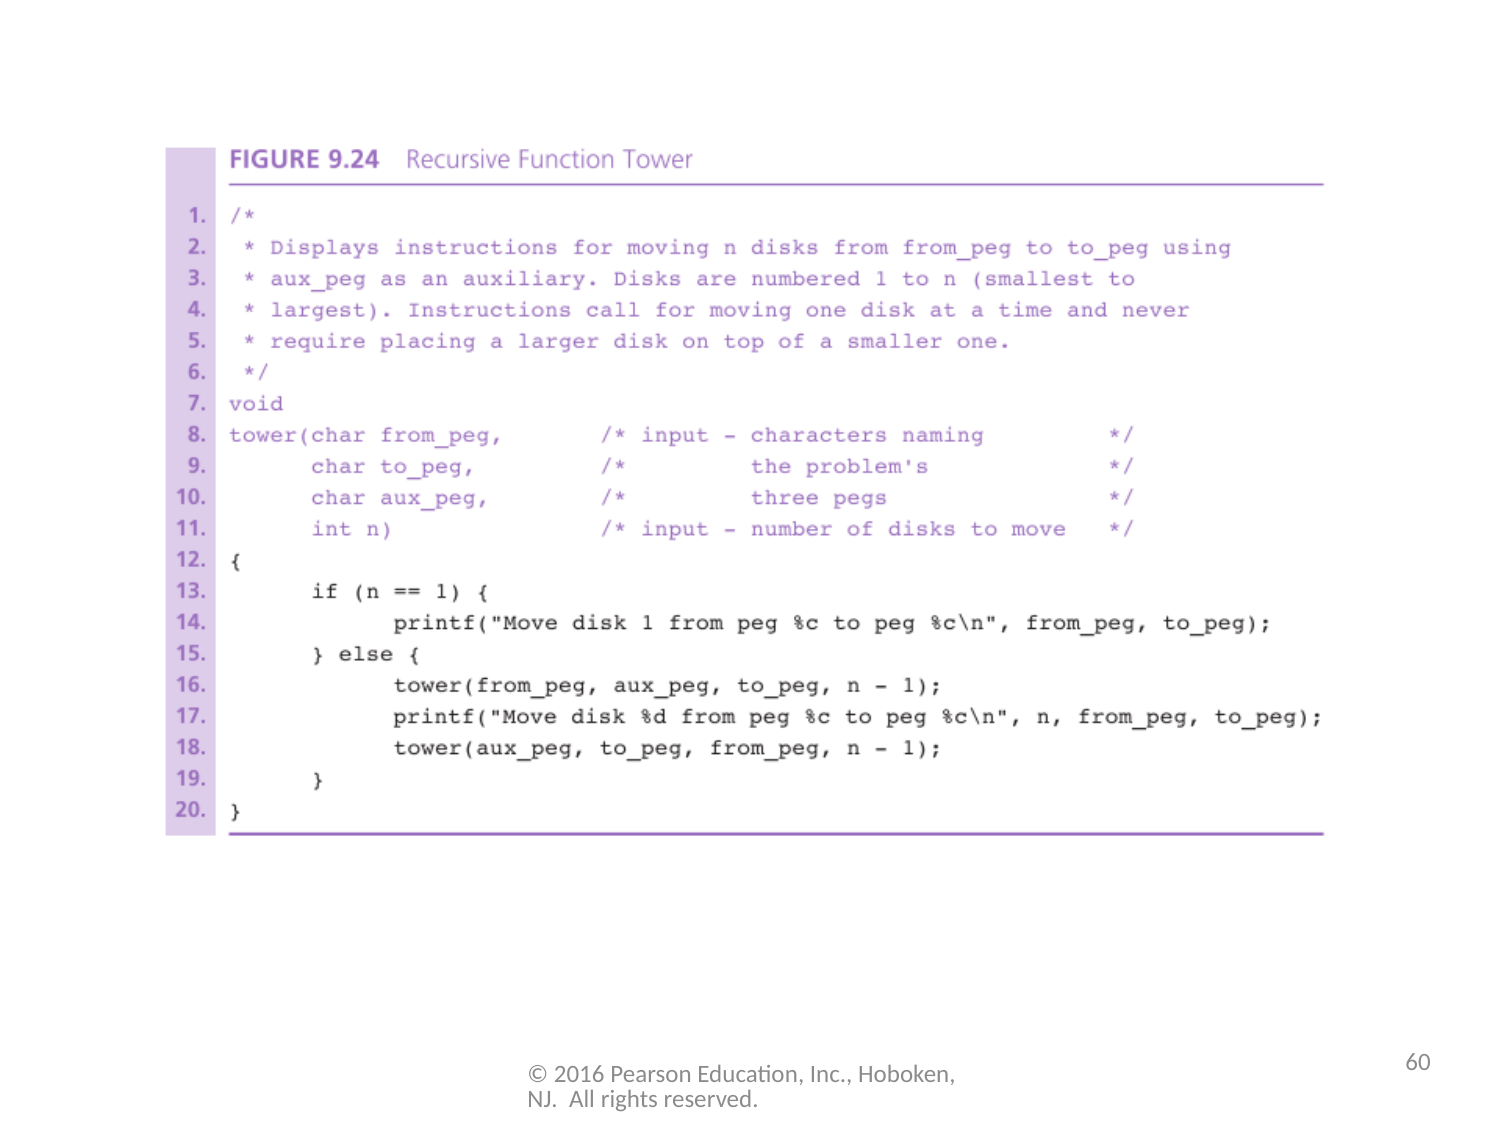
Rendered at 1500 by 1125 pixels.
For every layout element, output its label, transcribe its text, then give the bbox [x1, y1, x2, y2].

footer © 2016 Pearson Education, Inc., Hoboken, NJ. All rights reserved. [512, 1042, 988, 1103]
slide_number 60 [1095, 1030, 1446, 1091]
picture [155, 137, 1345, 851]
